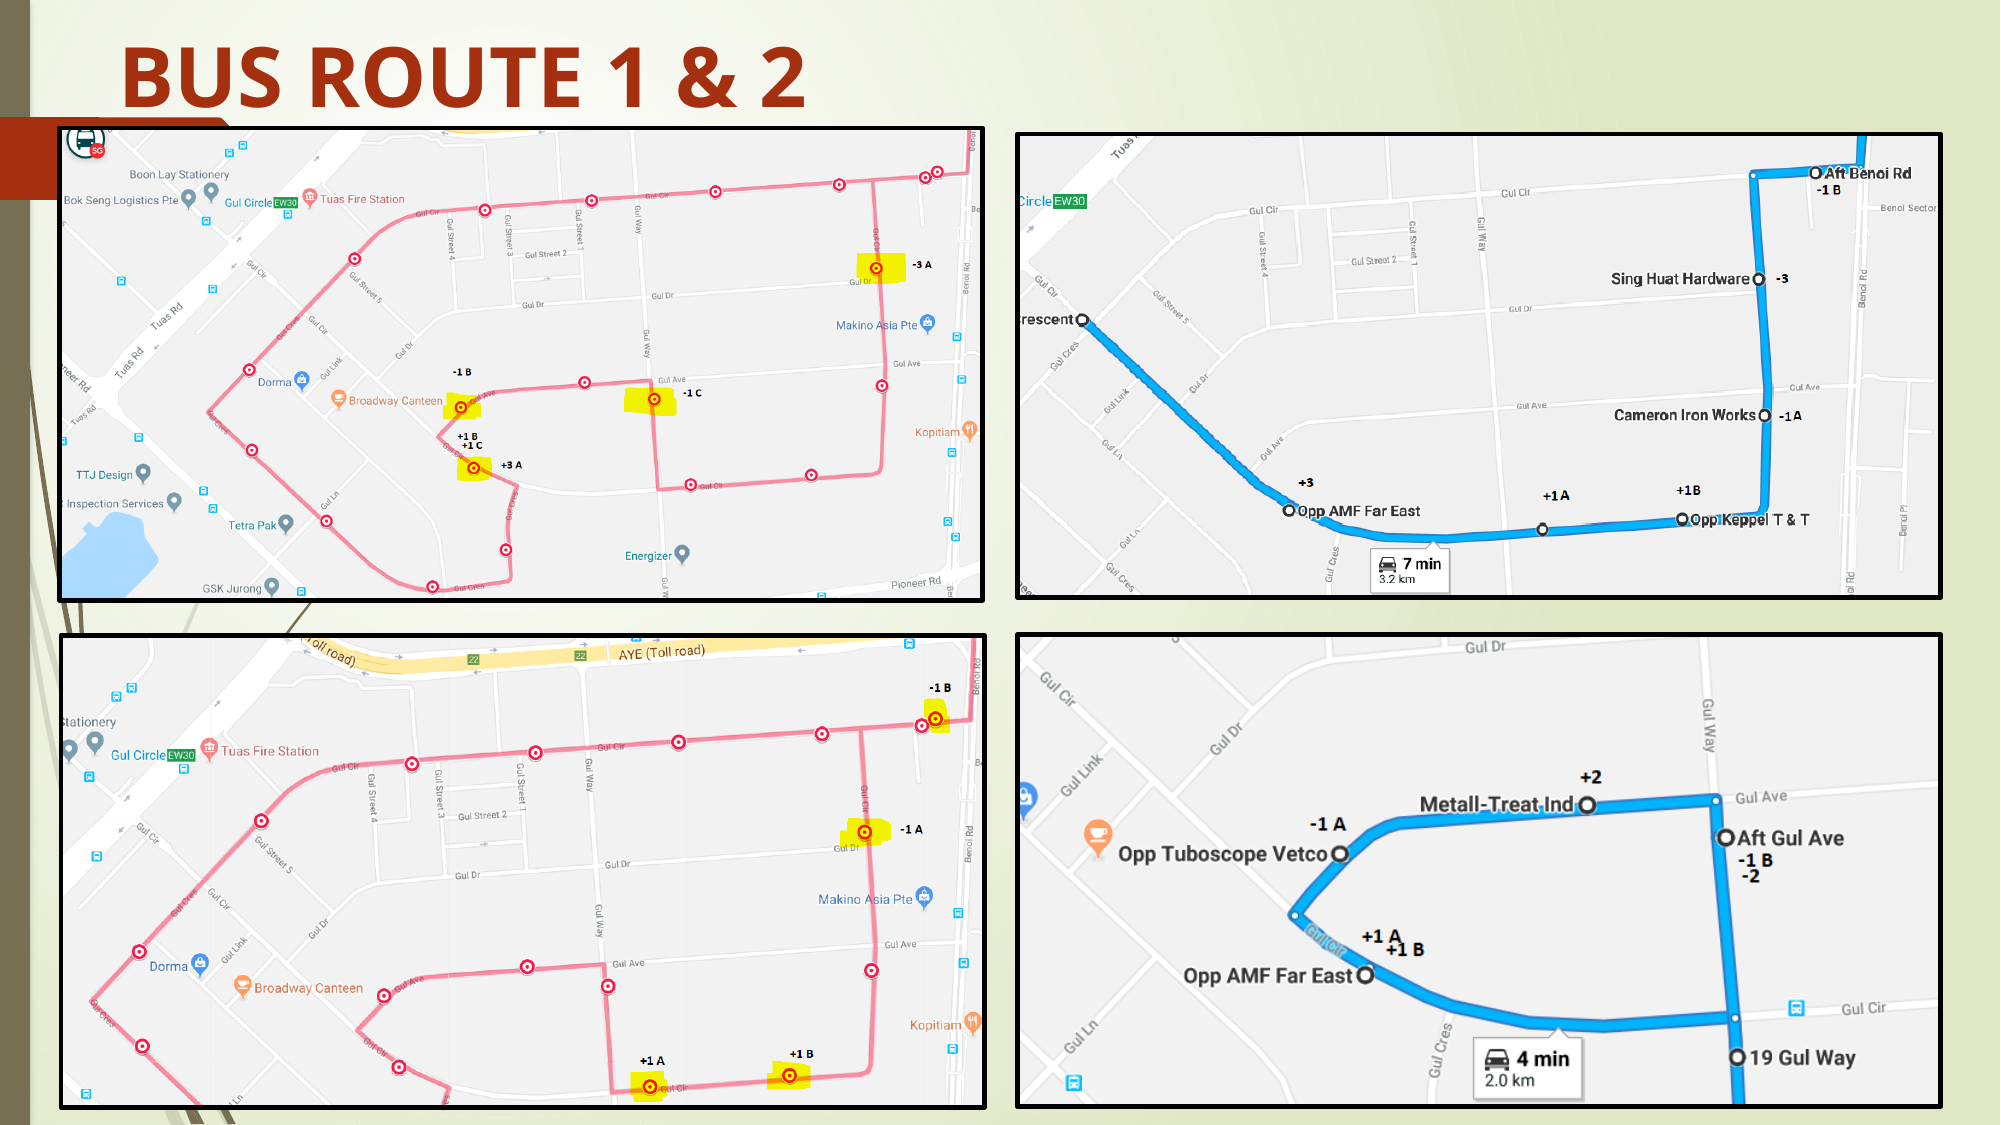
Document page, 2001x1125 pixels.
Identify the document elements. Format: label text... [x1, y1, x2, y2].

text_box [32, 127, 1967, 1109]
title BUS ROUTE 1 & 2 [103, 16, 1896, 108]
